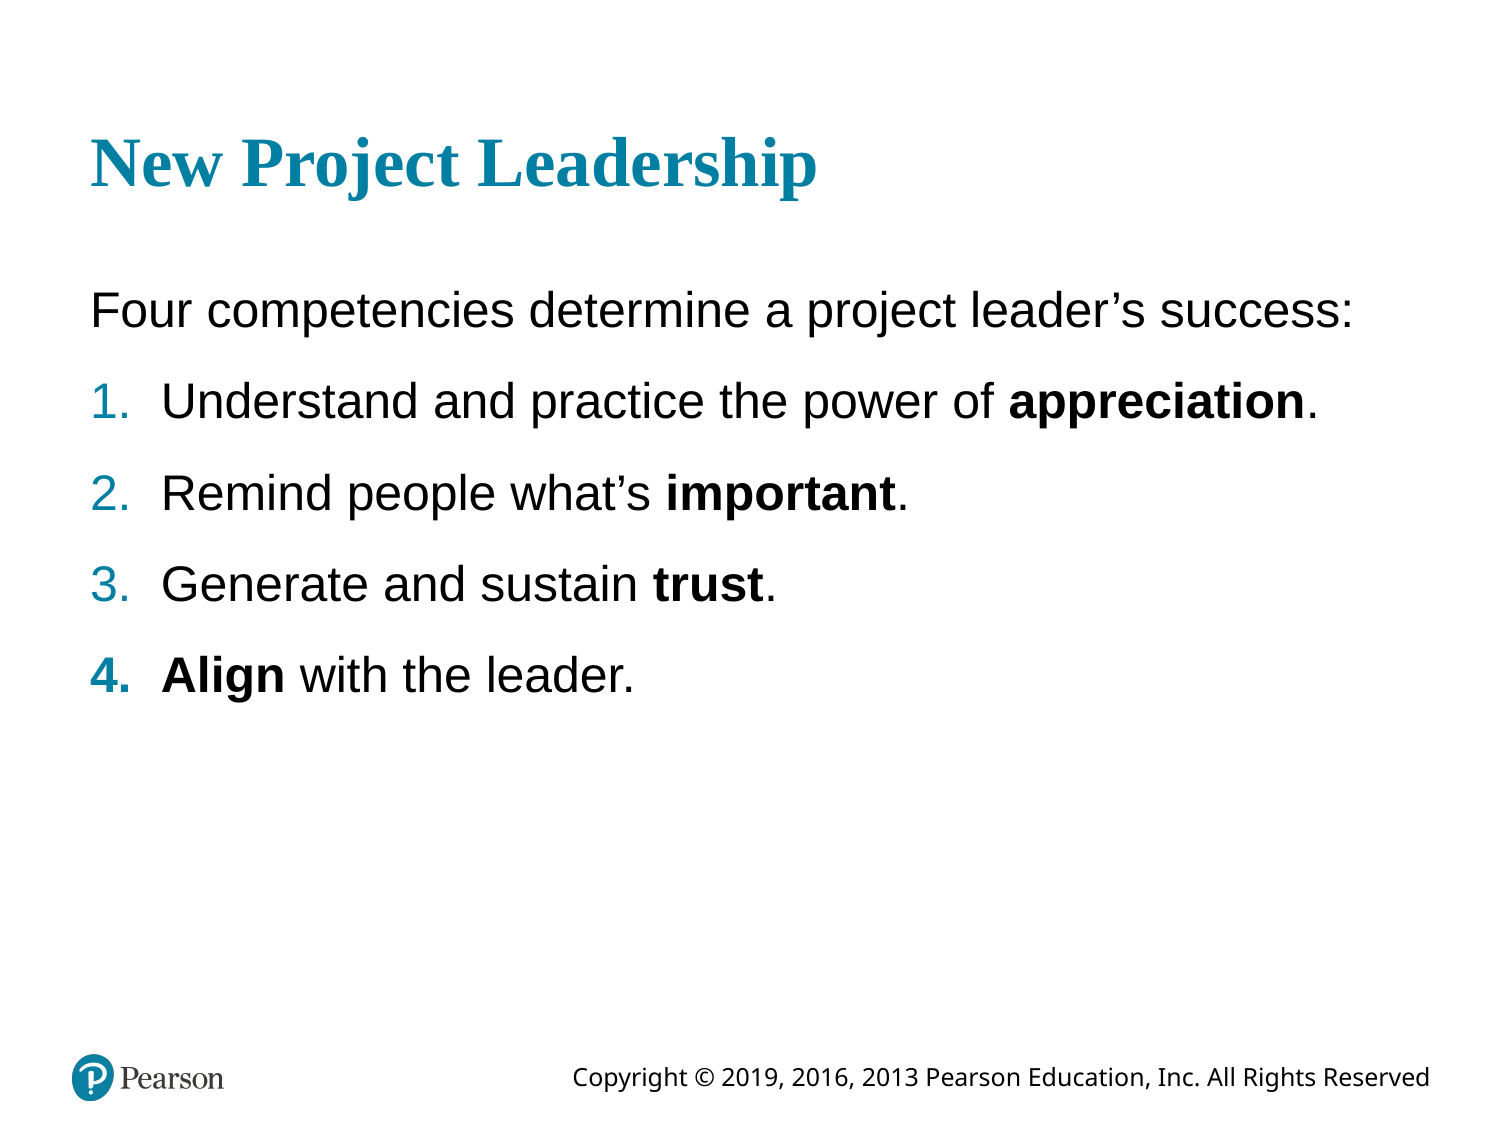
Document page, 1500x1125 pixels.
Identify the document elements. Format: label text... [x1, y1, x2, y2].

picture [72, 1087, 83, 1101]
picture [80, 1063, 106, 1088]
picture [72, 1054, 88, 1070]
picture [98, 1054, 224, 1101]
list Four competencies determine a project leader’s success: Understand and practice the power of appreciation. Remind people what’s important. Generate and sustain trust. Align with the leader. [75, 262, 1425, 1005]
title New Project Leadership [75, 35, 1425, 216]
